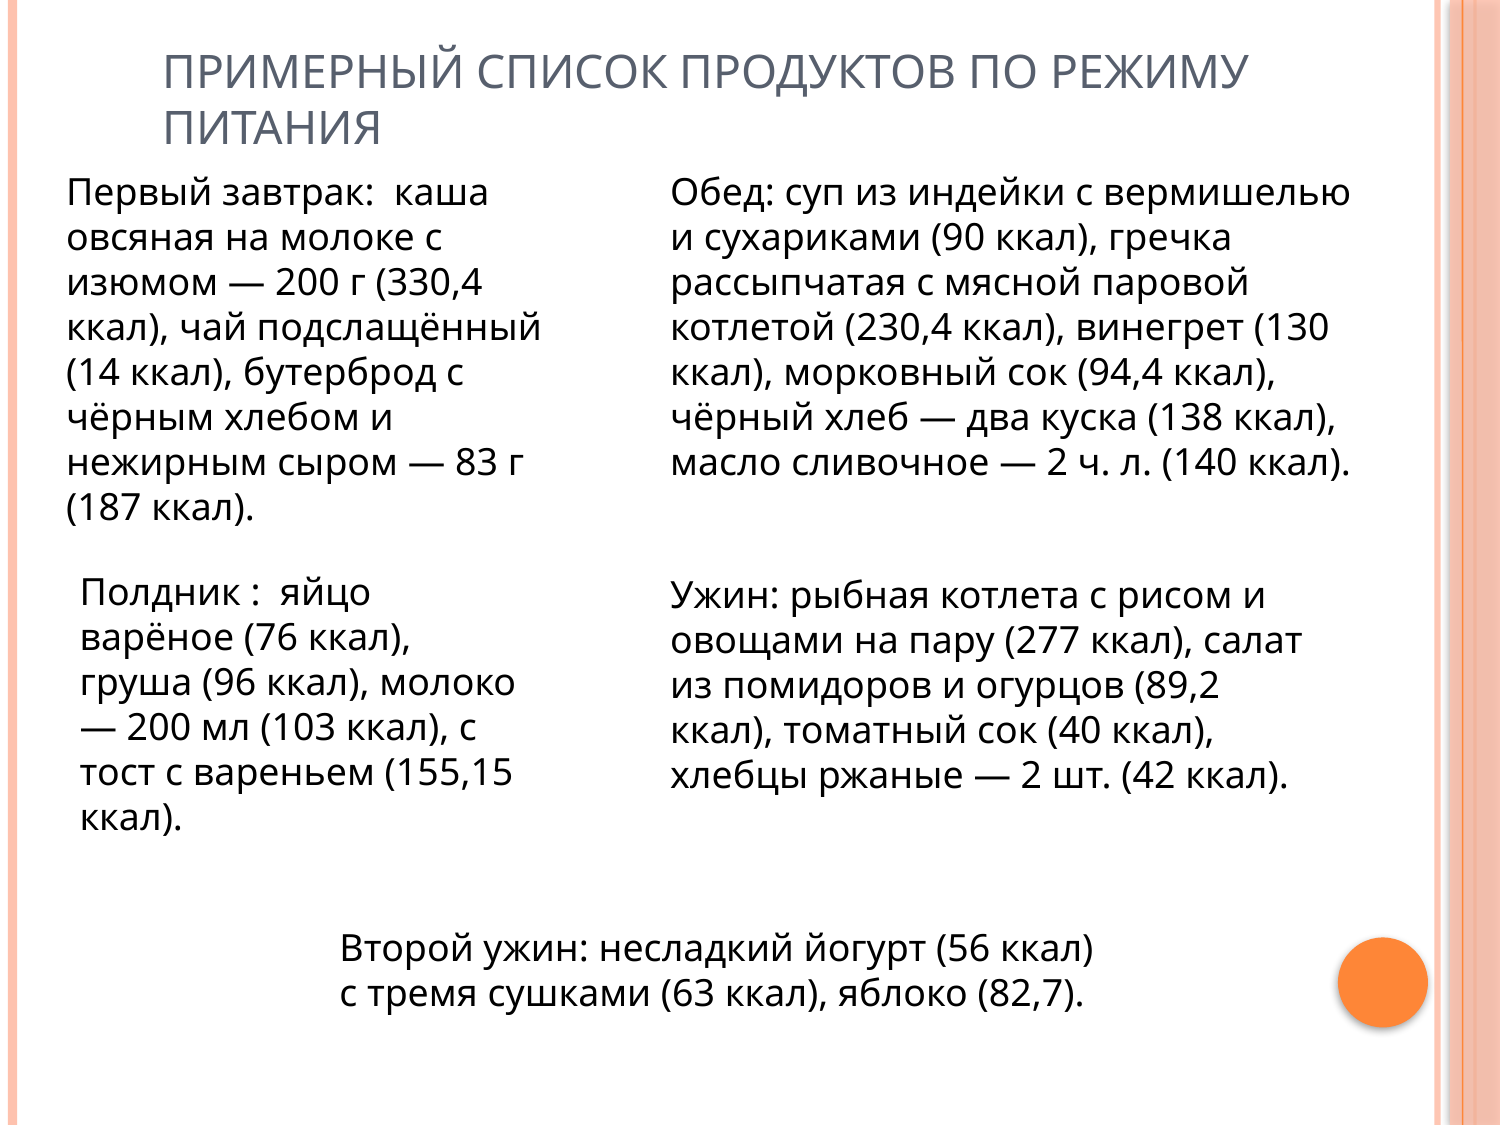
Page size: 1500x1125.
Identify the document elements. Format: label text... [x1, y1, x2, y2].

text_box Ужин: рыбная котлета с рисом и овощами на пару (277 ккал), салат из помидоров и огурцов (89,2 ккал), томатный сок (40 ккал), хлебцы ржаные — 2 шт. (42 ккал). [655, 563, 1329, 803]
title Примерный список продуктов по режиму питания [147, 34, 1329, 161]
text_box Полдник : яйцо варёное (76 ккал), груша (96 ккал), молоко — 200 мл (103 ккал), с тост с вареньем (155,15 ккал). [64, 560, 538, 845]
text_box Второй ужин: несладкий йогурт (56 ккал) с тремя сушками (63 ккал), яблоко (82,7). [324, 916, 1128, 1022]
list Первый завтрак: каша овсяная на молоке с изюмом — 200 г (330,4 ккал), чай подслащённый (14 ккал), бутерброд с чёрным хлебом и нежирным сыром — 83 г (187 ккал). [51, 160, 597, 552]
text_box Обед: суп из индейки с вермишелью и сухариками (90 ккал), гречка рассыпчатая с мясной паровой котлетой (230,4 ккал), винегрет (130 ккал), морковный сок (94,4 ккал), чёрный хлеб — два куска (138 ккал), масло сливочное — 2 ч. л. (140 ккал). [655, 160, 1400, 491]
